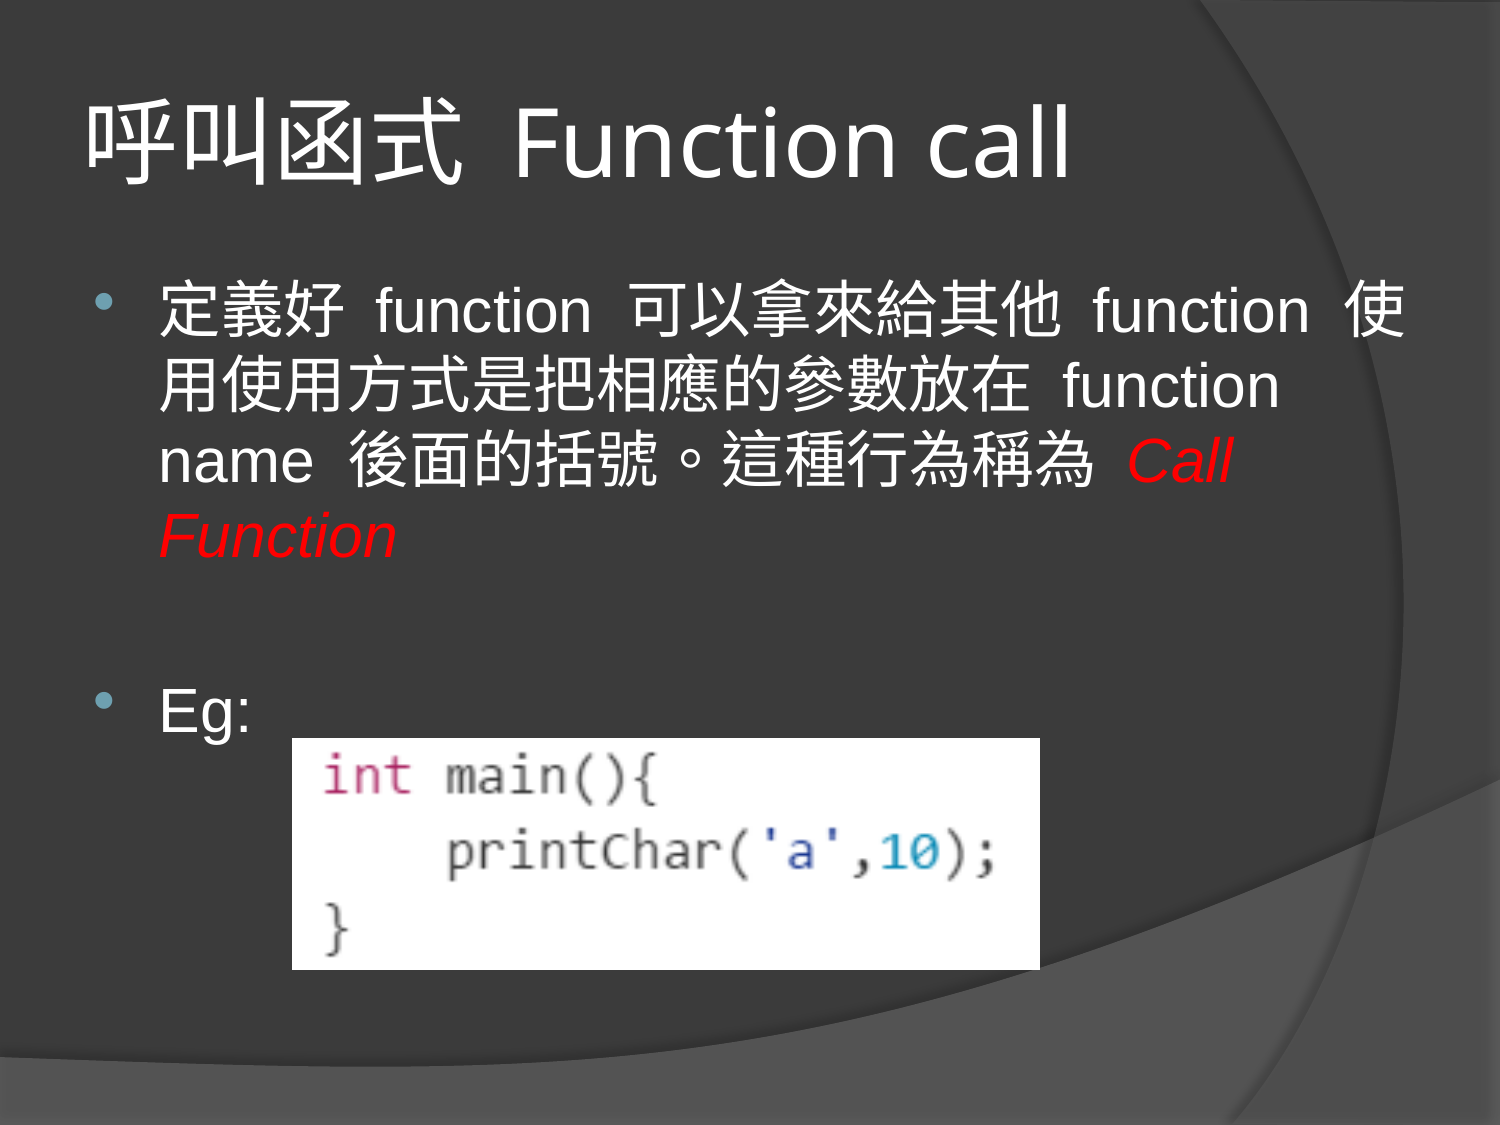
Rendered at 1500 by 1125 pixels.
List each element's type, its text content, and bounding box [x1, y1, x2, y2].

title 呼叫函式 Function call [75, 45, 1300, 233]
list 定義好 function 可以拿來給其他 function 使用使用方式是把相應的參數放在 function name 後面的括號。這種行為稱為 Call Function Eg: [75, 262, 1465, 1067]
picture [292, 738, 1040, 970]
